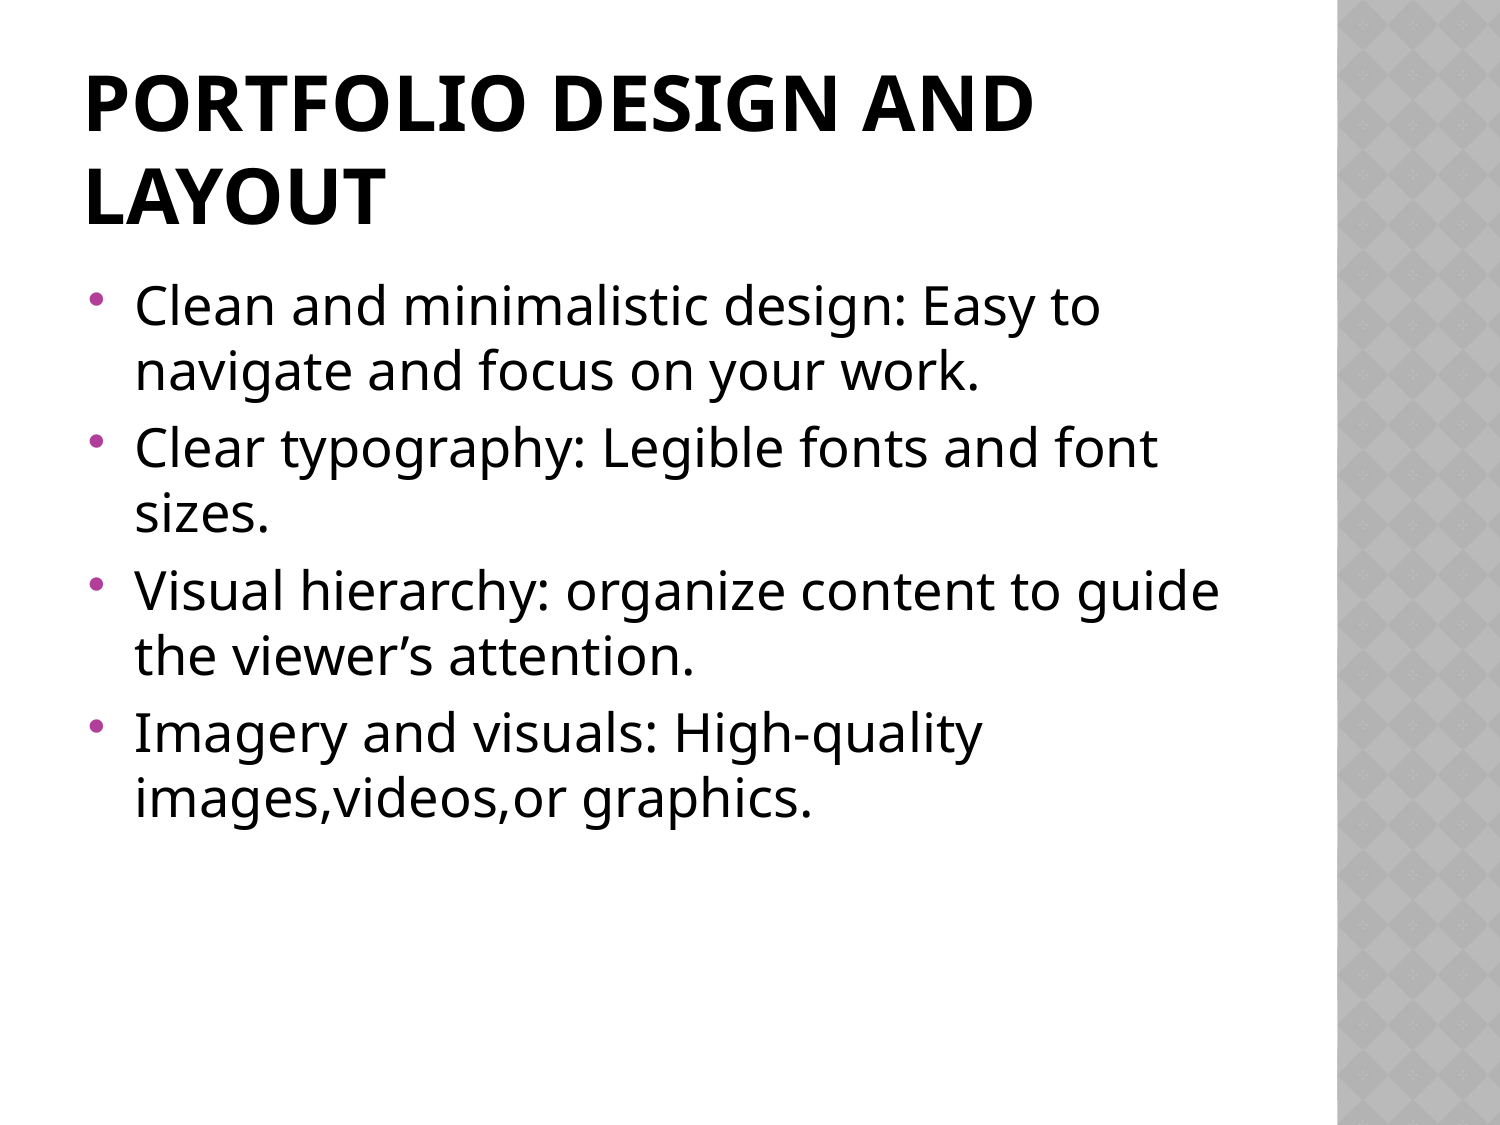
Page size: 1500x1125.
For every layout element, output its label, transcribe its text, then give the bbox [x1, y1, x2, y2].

list Clean and minimalistic design: Easy to navigate and focus on your work. Clear typography: Legible fonts and font sizes. Visual hierarchy: organize content to guide the viewer’s attention. Imagery and visuals: High-quality images,videos,or graphics. [75, 264, 1263, 1059]
title PORTFOLIO DESIGN AND LAYOUT [75, 52, 1263, 240]
